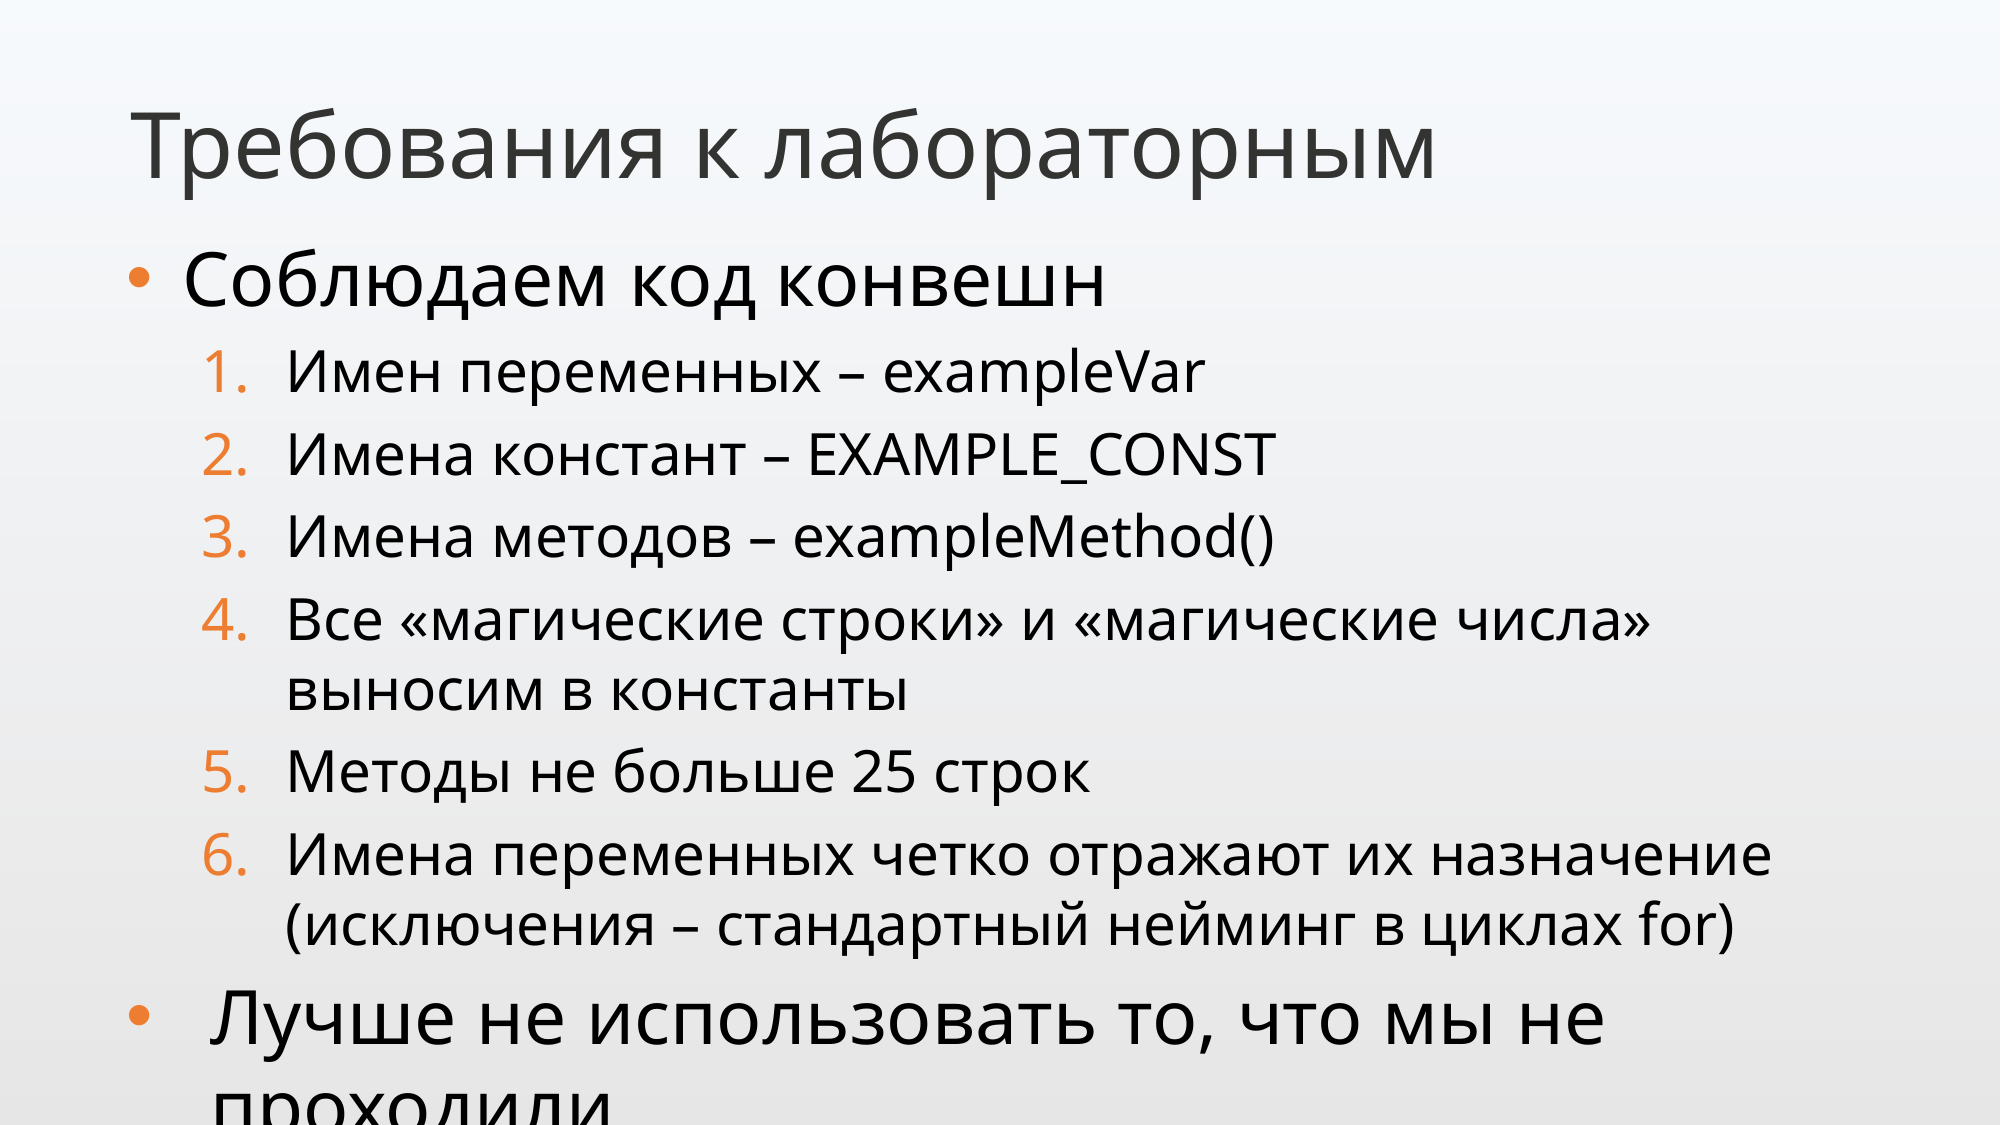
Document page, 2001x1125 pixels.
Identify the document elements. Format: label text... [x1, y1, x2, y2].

text_box Соблюдаем код конвешн Имен переменных – exampleVar Имена констант – EXAMPLE_CONST Имена методов – exampleMethod() Все «магические строки» и «магические числа» выносим в константы Методы не больше 25 строк Имена переменных четко отражают их назначение (исключения – стандартный нейминг в циклах for) Лучше не использовать то, что мы не проходили [111, 224, 1917, 1125]
text_box Требования к лабораторным [130, 99, 1570, 202]
